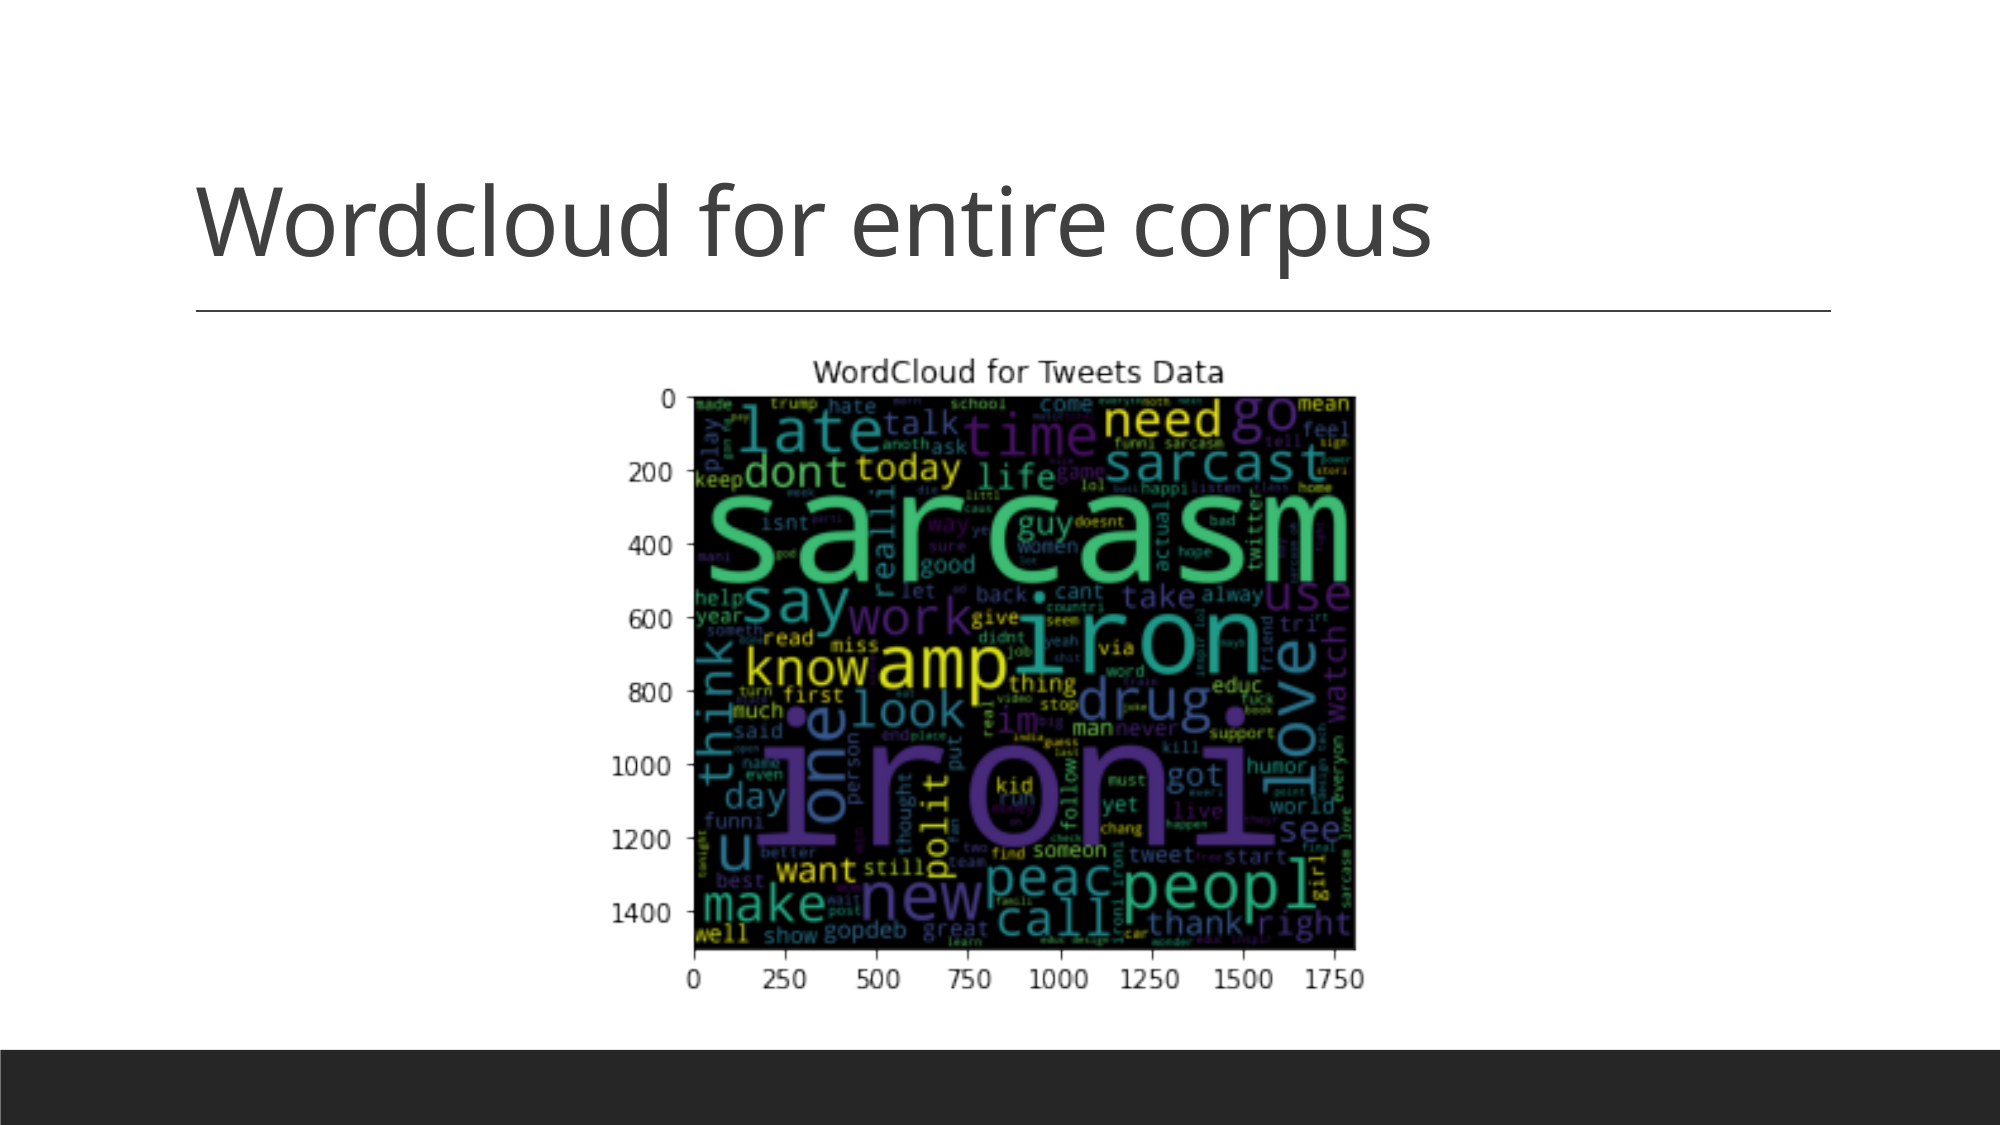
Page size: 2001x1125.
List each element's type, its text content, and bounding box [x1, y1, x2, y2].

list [592, 341, 1385, 1010]
title Wordcloud for entire corpus [180, 47, 1830, 285]
